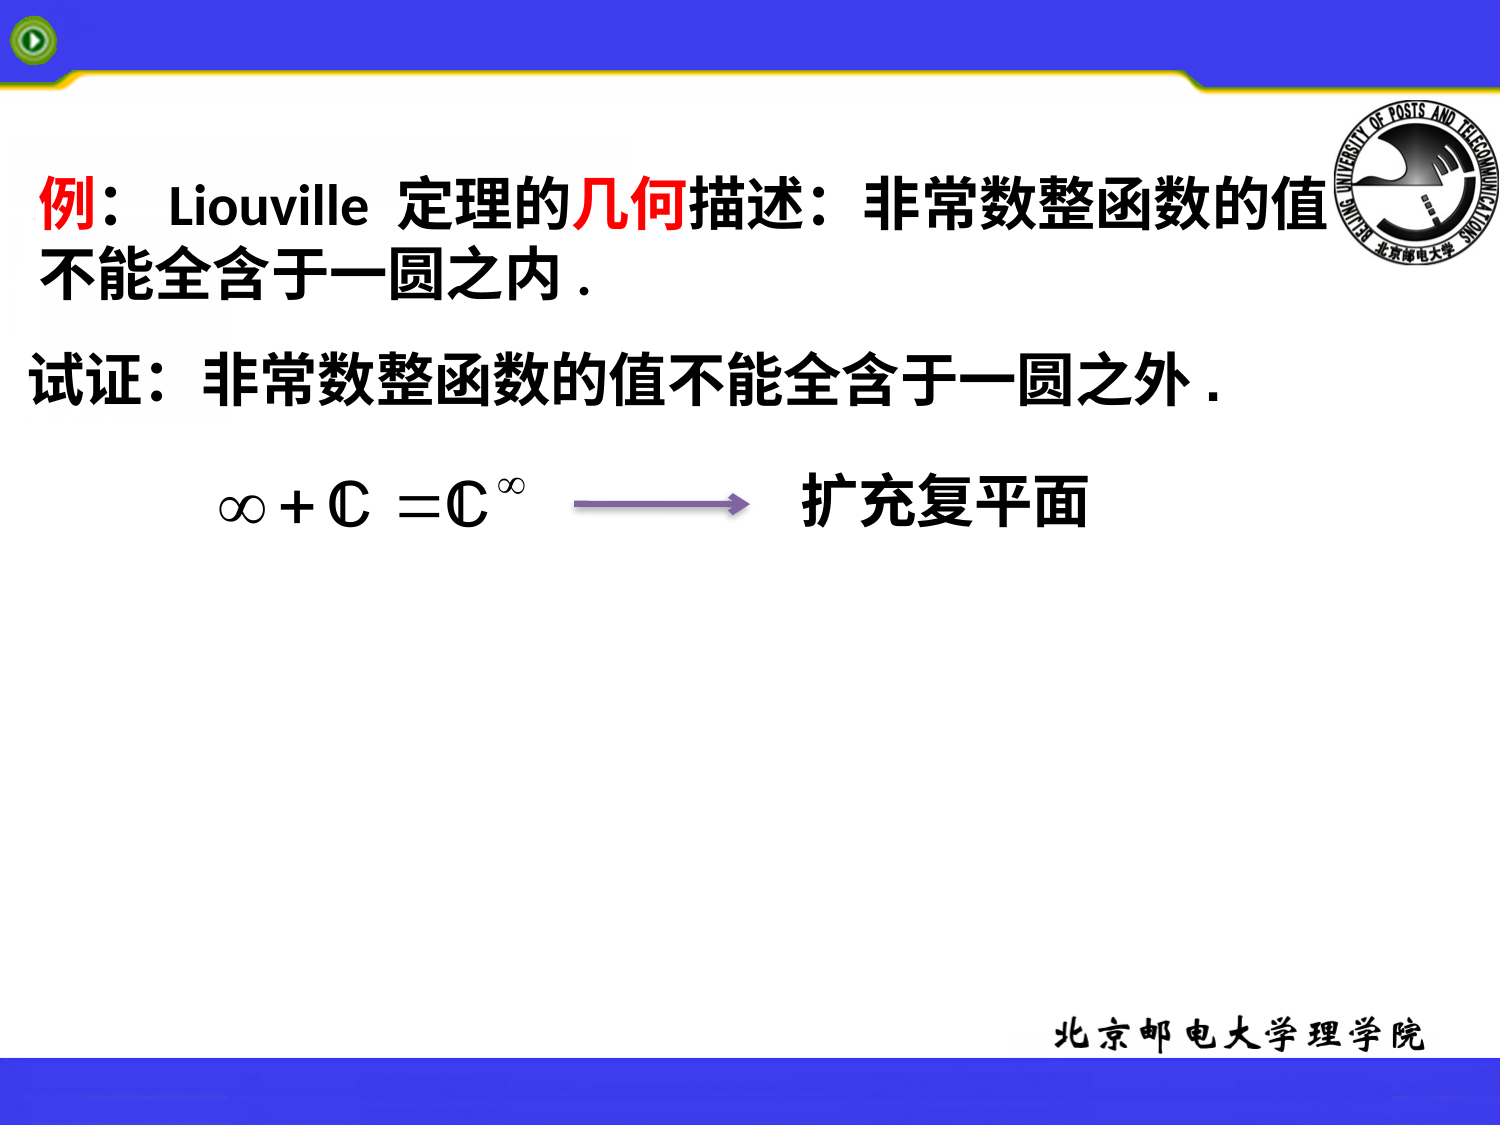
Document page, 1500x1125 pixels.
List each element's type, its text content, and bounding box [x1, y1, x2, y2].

text_box 试证：非常数整函数的值不能全含于一圆之外. [11, 336, 1231, 421]
picture [0, 0, 1500, 1125]
text_box 例：Liouville 定理的几何描述：非常数整函数的值不能全含于一圆之内. [23, 159, 1360, 315]
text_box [206, 452, 1395, 544]
